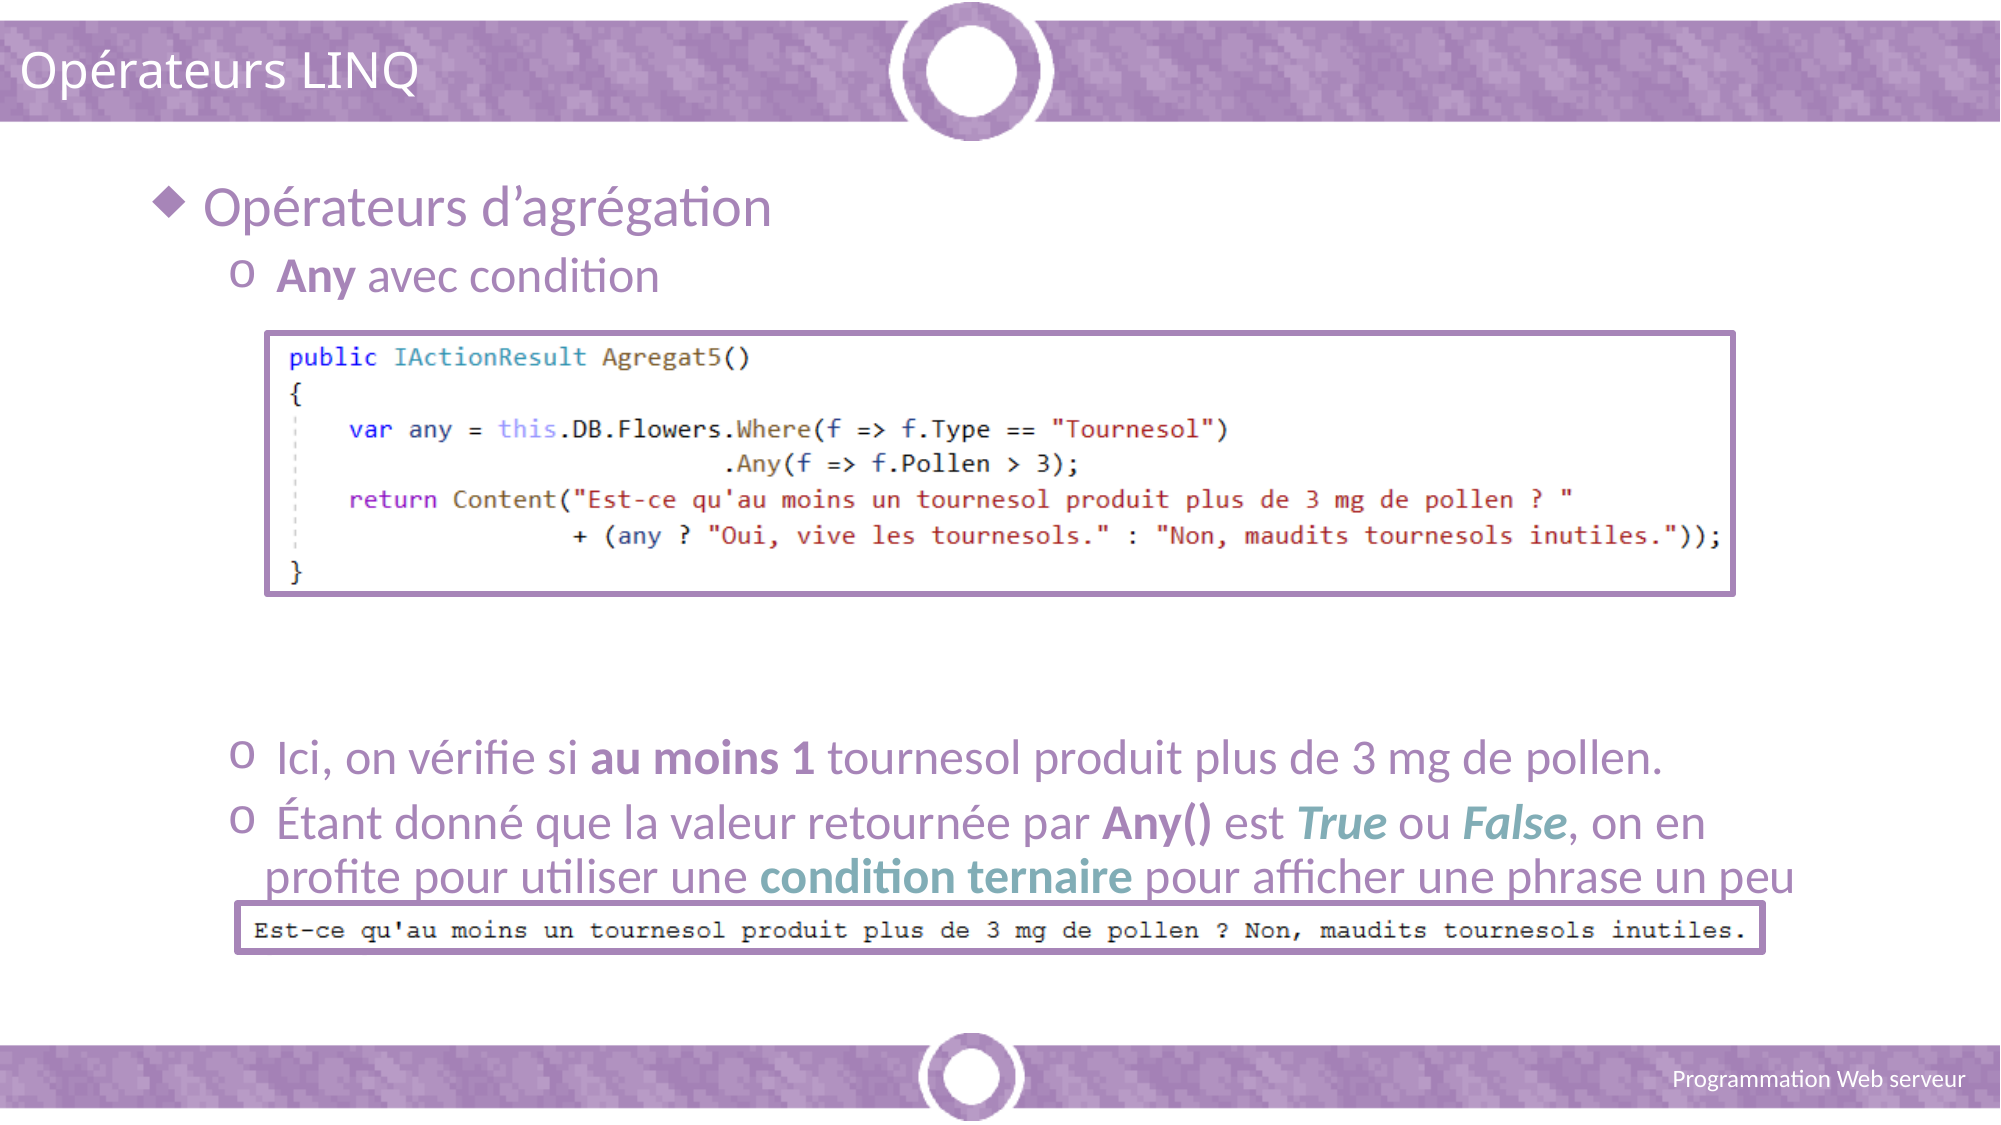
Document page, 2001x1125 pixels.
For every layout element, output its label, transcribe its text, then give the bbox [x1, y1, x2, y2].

title Opérateurs LINQ [4, 22, 884, 123]
picture [0, 2, 2000, 141]
picture [0, 1033, 2000, 1121]
picture [270, 336, 1730, 592]
picture [240, 906, 1760, 949]
list Opérateurs d’agrégation Any avec condition Ici, on vérifie si au moins 1 tournesol produit plus de 3 mg de pollen. Étant donné que la valeur retournée par Any() est True ou False, on en profite pour utiliser une condition ternaire pour afficher une phrase un peu plus parlante. [137, 168, 1863, 1014]
